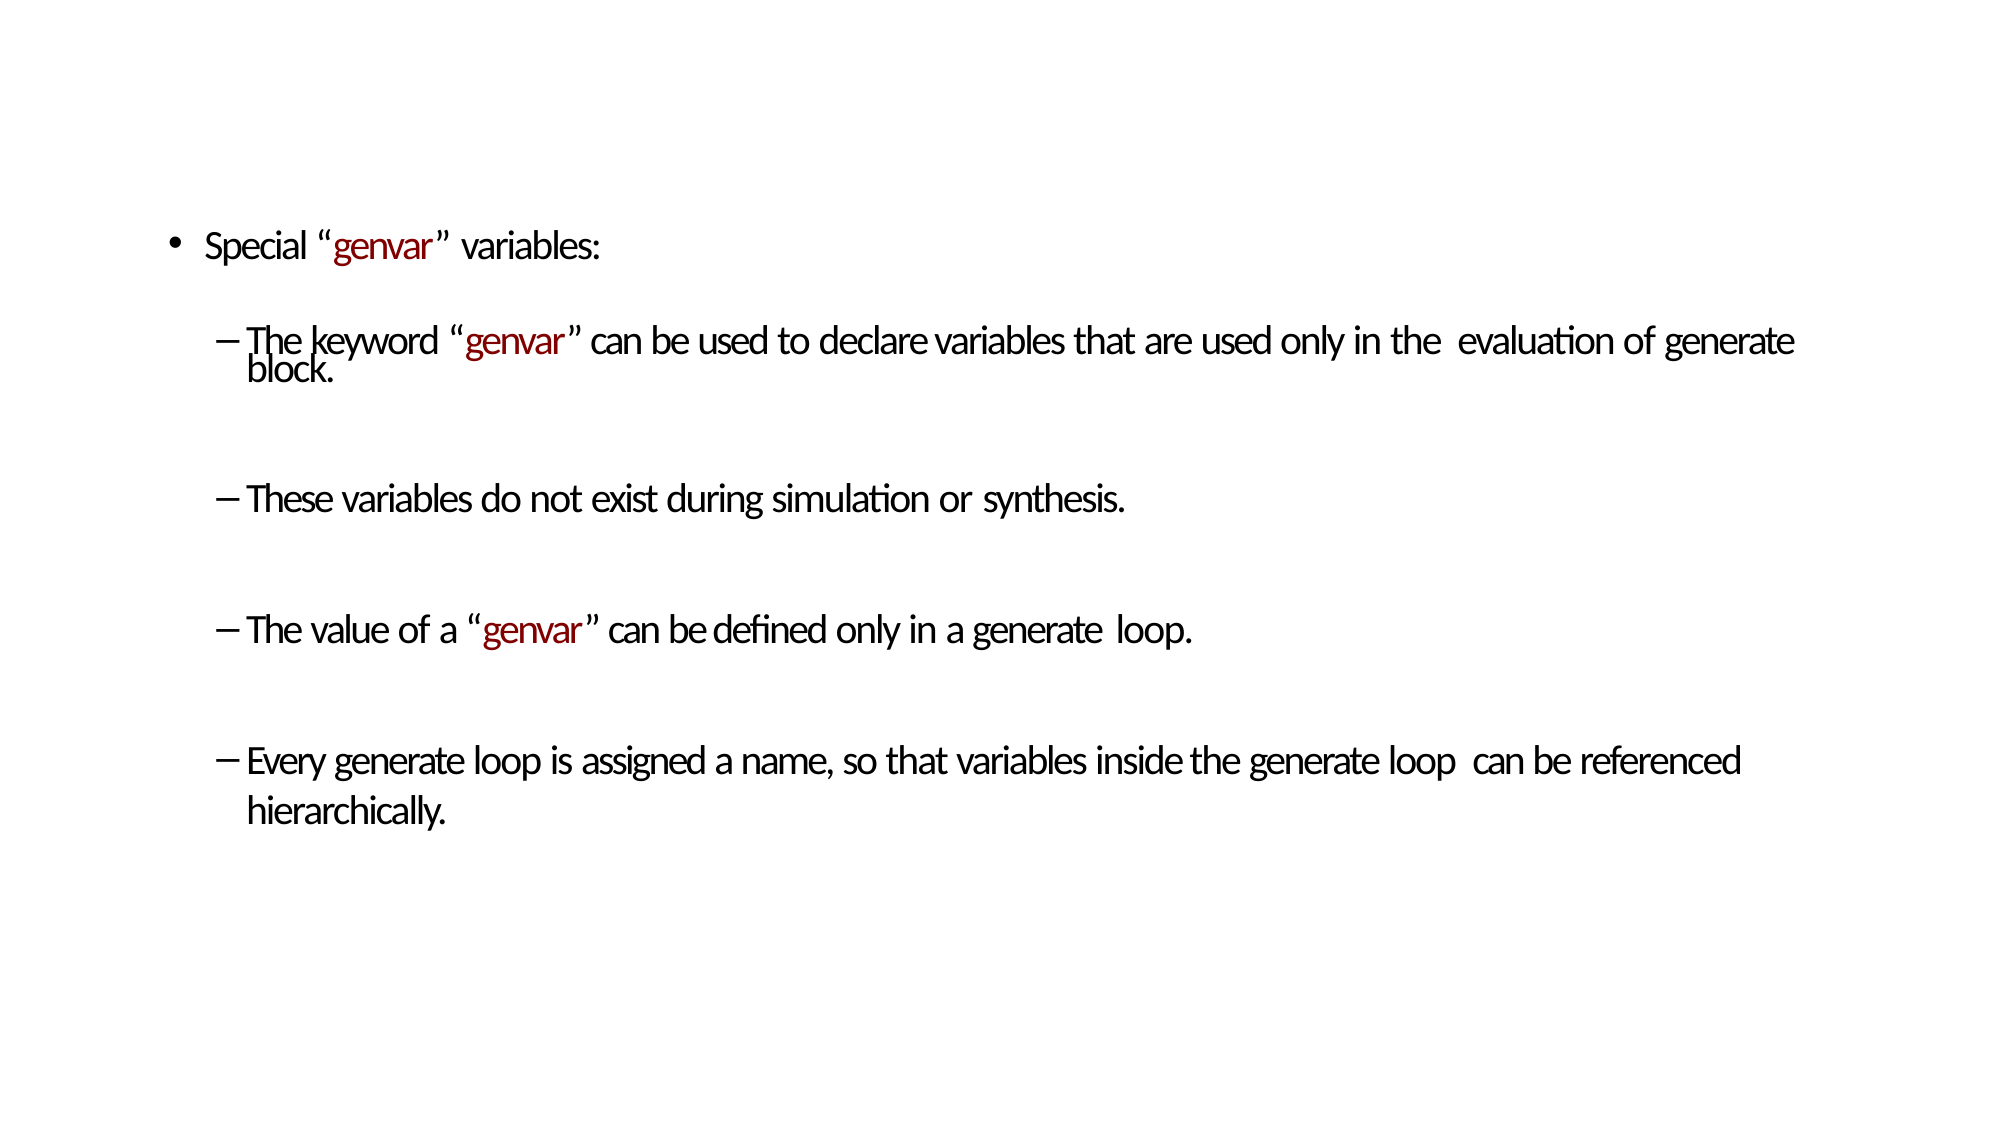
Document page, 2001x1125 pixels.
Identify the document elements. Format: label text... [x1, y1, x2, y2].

list Special “genvar” variables: The keyword “genvar” can be used to declare variables that are used only in the evaluation of generate block. These variables do not exist during simulation or synthesis. The value of a “genvar” can be deﬁned only in a generate loop. Every generate loop is assigned a name, so that variables inside the generate loop can be referenced hierarchically. [151, 210, 1873, 924]
